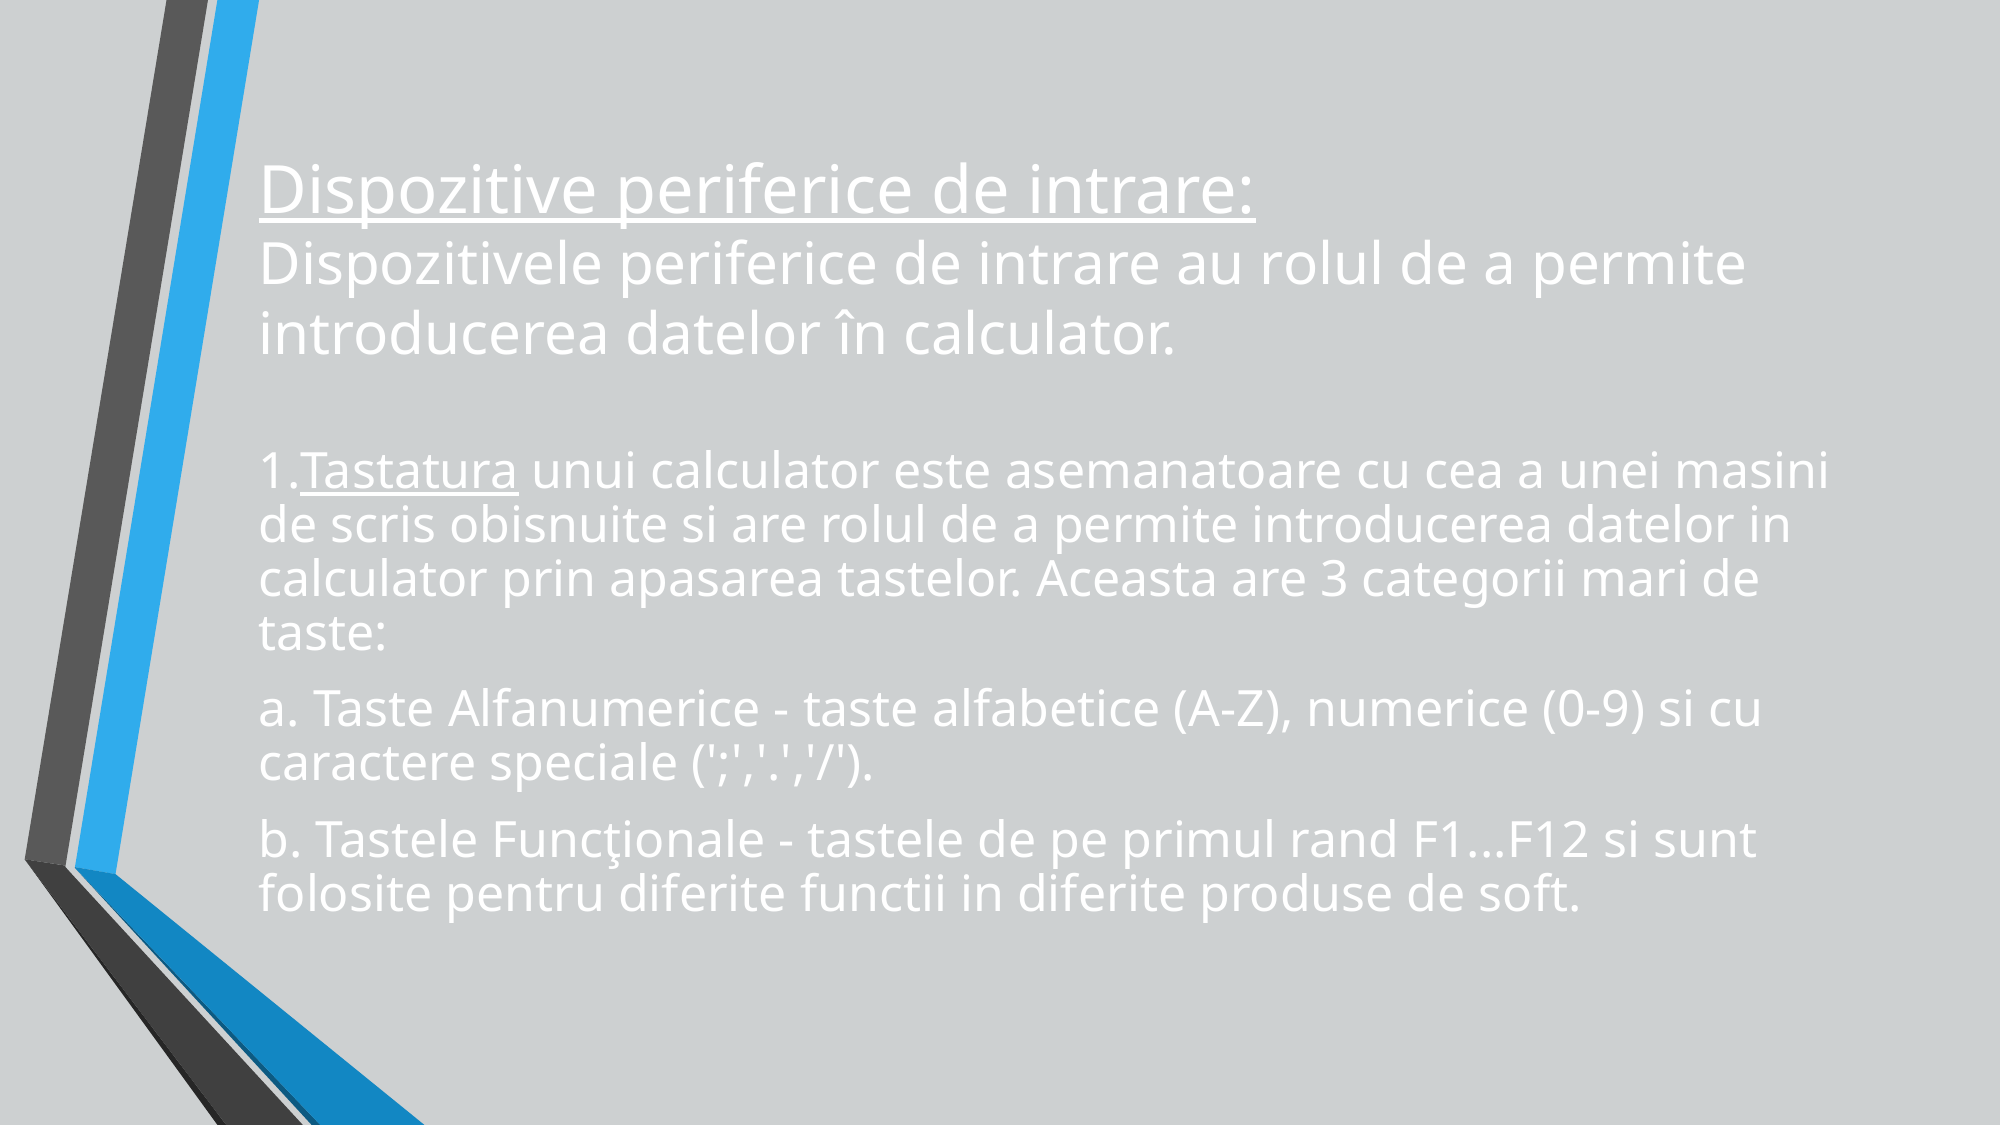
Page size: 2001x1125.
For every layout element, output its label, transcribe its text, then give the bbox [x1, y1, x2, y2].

list 1.Tastatura unui calculator este asemanatoare cu cea a unei masini de scris obisnuite si are rolul de a permite introducerea datelor in calculator prin apasarea tastelor. Aceasta are 3 categorii mari de taste: a. Taste Alfanumerice - taste alfabetice (A-Z), numerice (0-9) si cu caractere speciale (';','.','/'). b. Tastele Funcţionale - tastele de pe primul rand F1...F12 si sunt folosite pentru diferite functii in diferite produse de soft. [243, 437, 1887, 950]
title Dispozitive periferice de intrare: Dispozitivele periferice de intrare au rolul de a permite introducerea datelor în calculator. [243, 112, 1887, 400]
